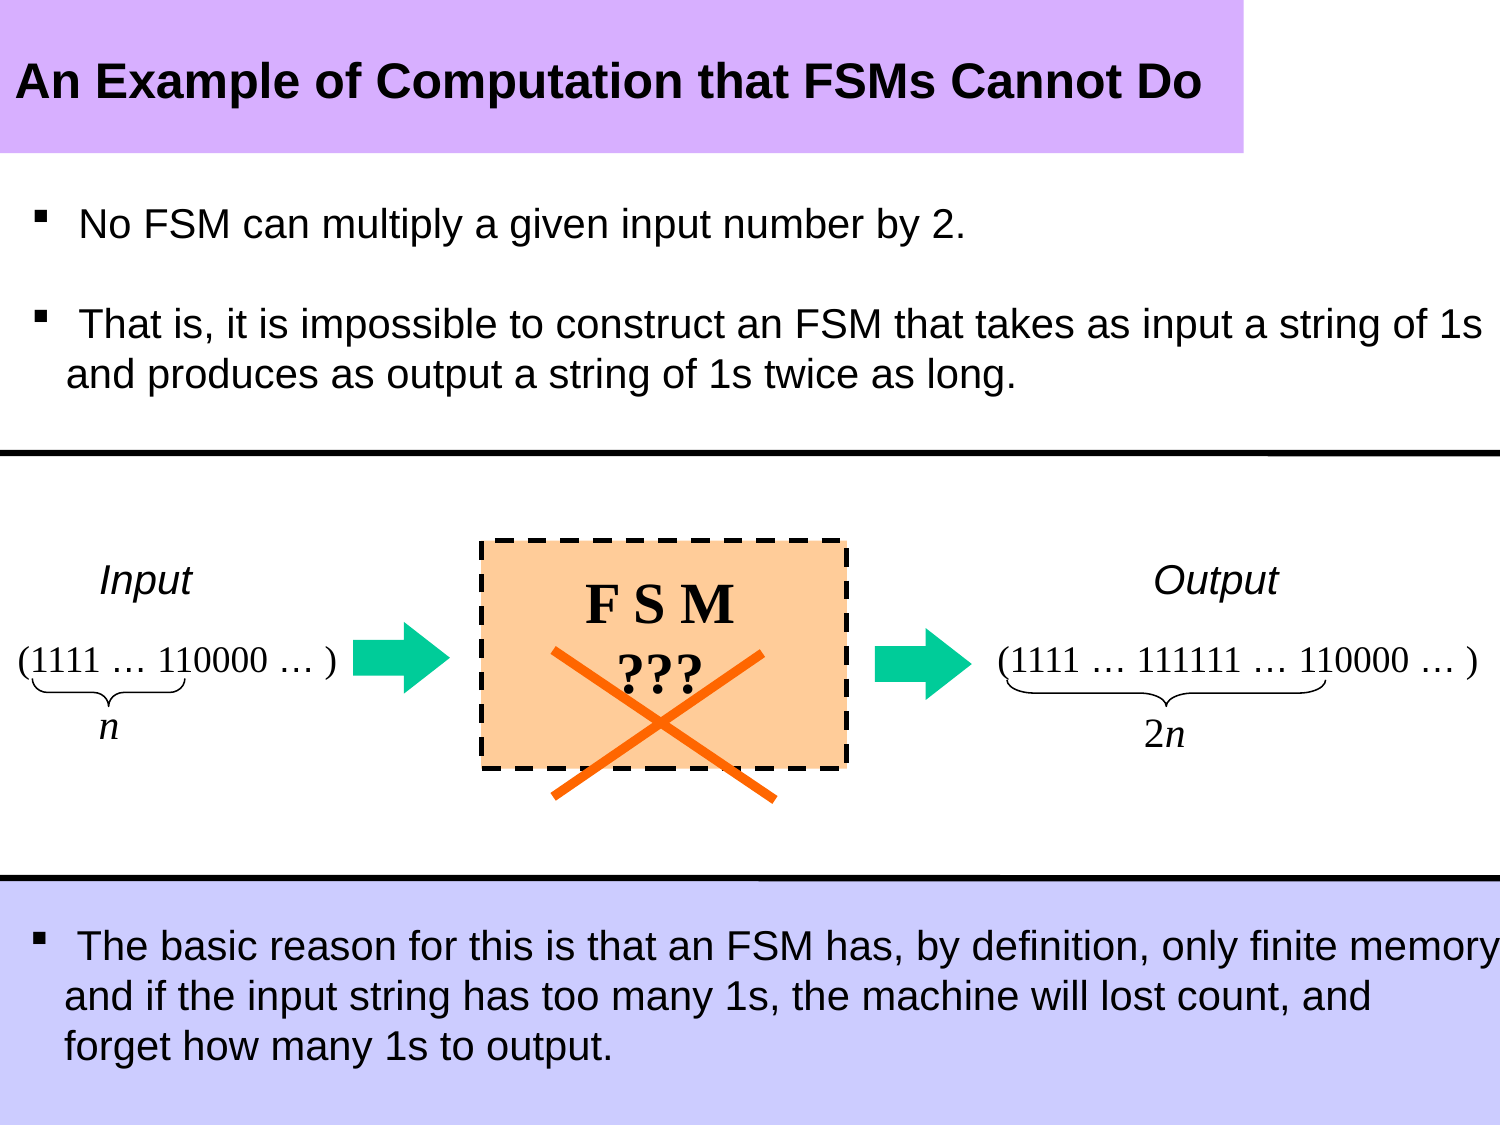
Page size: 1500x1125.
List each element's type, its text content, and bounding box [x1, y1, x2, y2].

text_box [1006, 679, 1326, 707]
text_box (1111 … 110000 … ) [2, 627, 353, 688]
text_box [874, 628, 972, 700]
text_box The basic reason for this is that an FSM has, by definition, only finite memory and if the input string has too many 1s, the machine will lost count, and forget how many 1s to output. [15, 911, 1500, 1076]
text_box An Example of Computation that FSMs Cannot Do [0, 40, 1219, 116]
text_box n [83, 693, 135, 755]
text_box No FSM can multiply a given input number by 2. That is, it is impossible to construct an FSM that takes as input a string of 1s and produces as output a string of 1s twice as long. [16, 189, 1500, 405]
text_box [481, 540, 847, 769]
text_box [32, 678, 185, 707]
text_box Output [1138, 545, 1294, 611]
text_box [0, 880, 1500, 1125]
text_box F S M ??? [570, 557, 751, 713]
text_box [353, 621, 450, 694]
text_box Input [84, 545, 207, 611]
text_box [0, 0, 1244, 154]
text_box (1111 … 111111 … 110000 … ) [982, 627, 1494, 688]
text_box 2n [1129, 698, 1201, 764]
